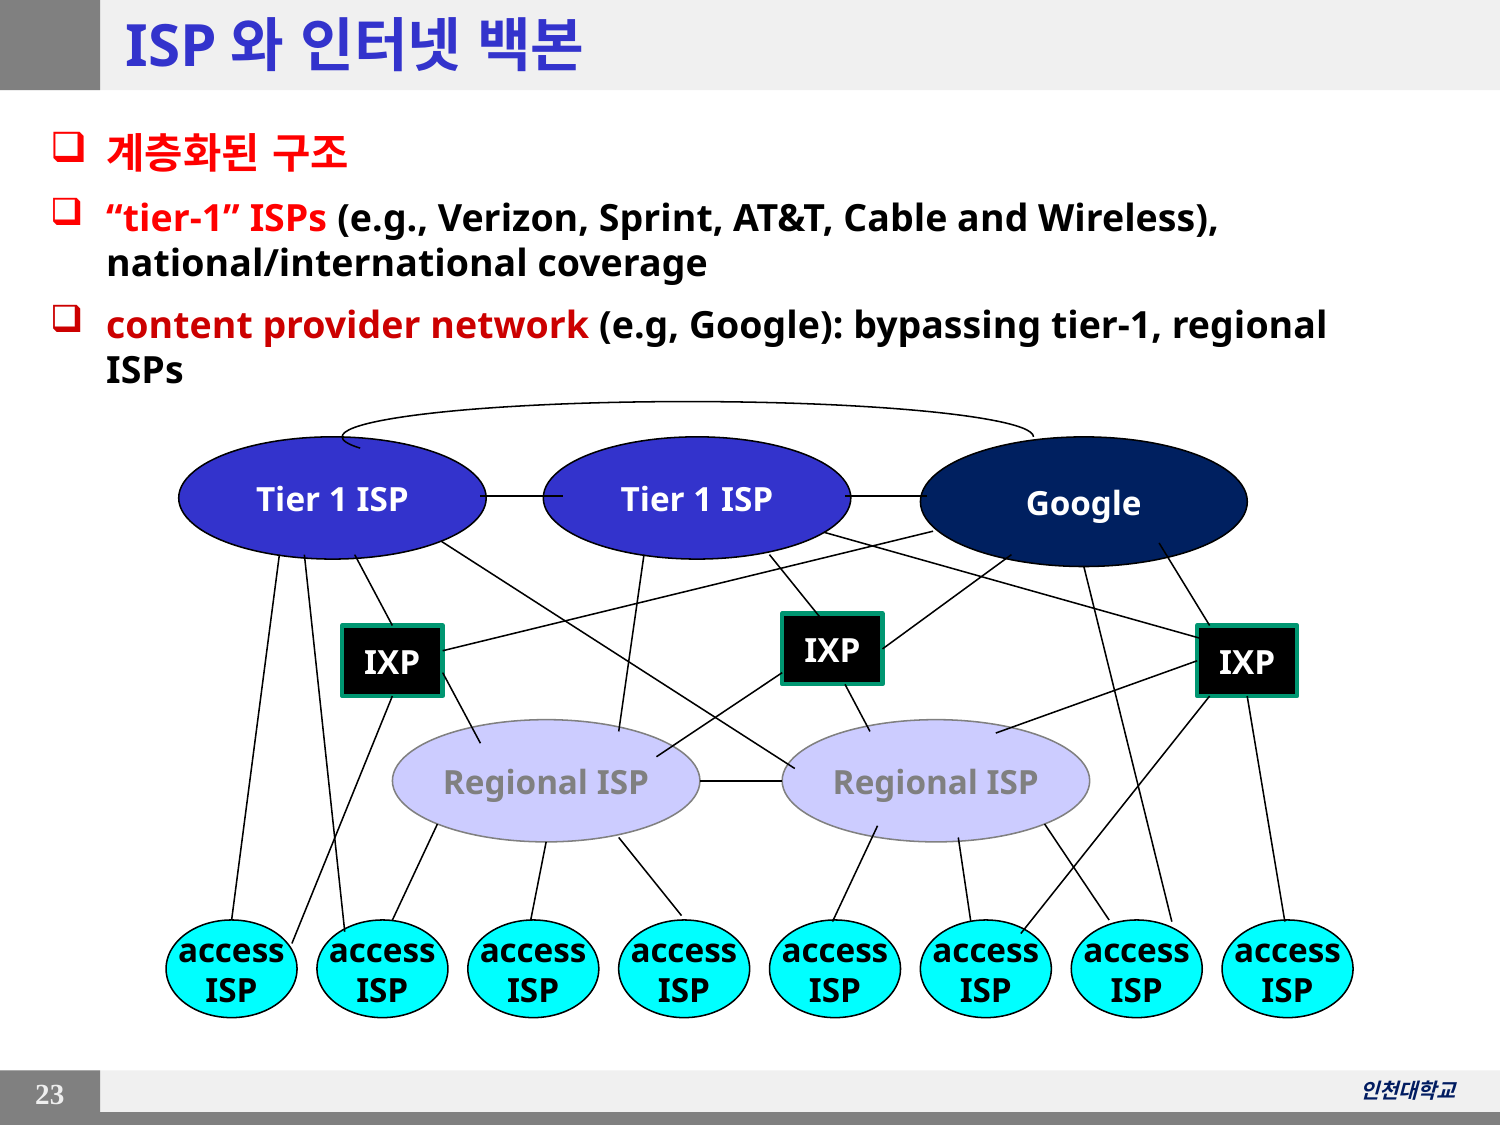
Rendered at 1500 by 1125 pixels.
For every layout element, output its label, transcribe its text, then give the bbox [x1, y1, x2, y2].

list 계층화된 구조 “tier-1” ISPs (e.g., Verizon, Sprint, AT&T, Cable and Wireless), national/international coverage content provider network (e.g, Google): bypassing tier-1, regional ISPs [34, 119, 1410, 329]
title ISP와 인터넷 백본 [110, 0, 1439, 87]
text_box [165, 401, 1354, 1018]
